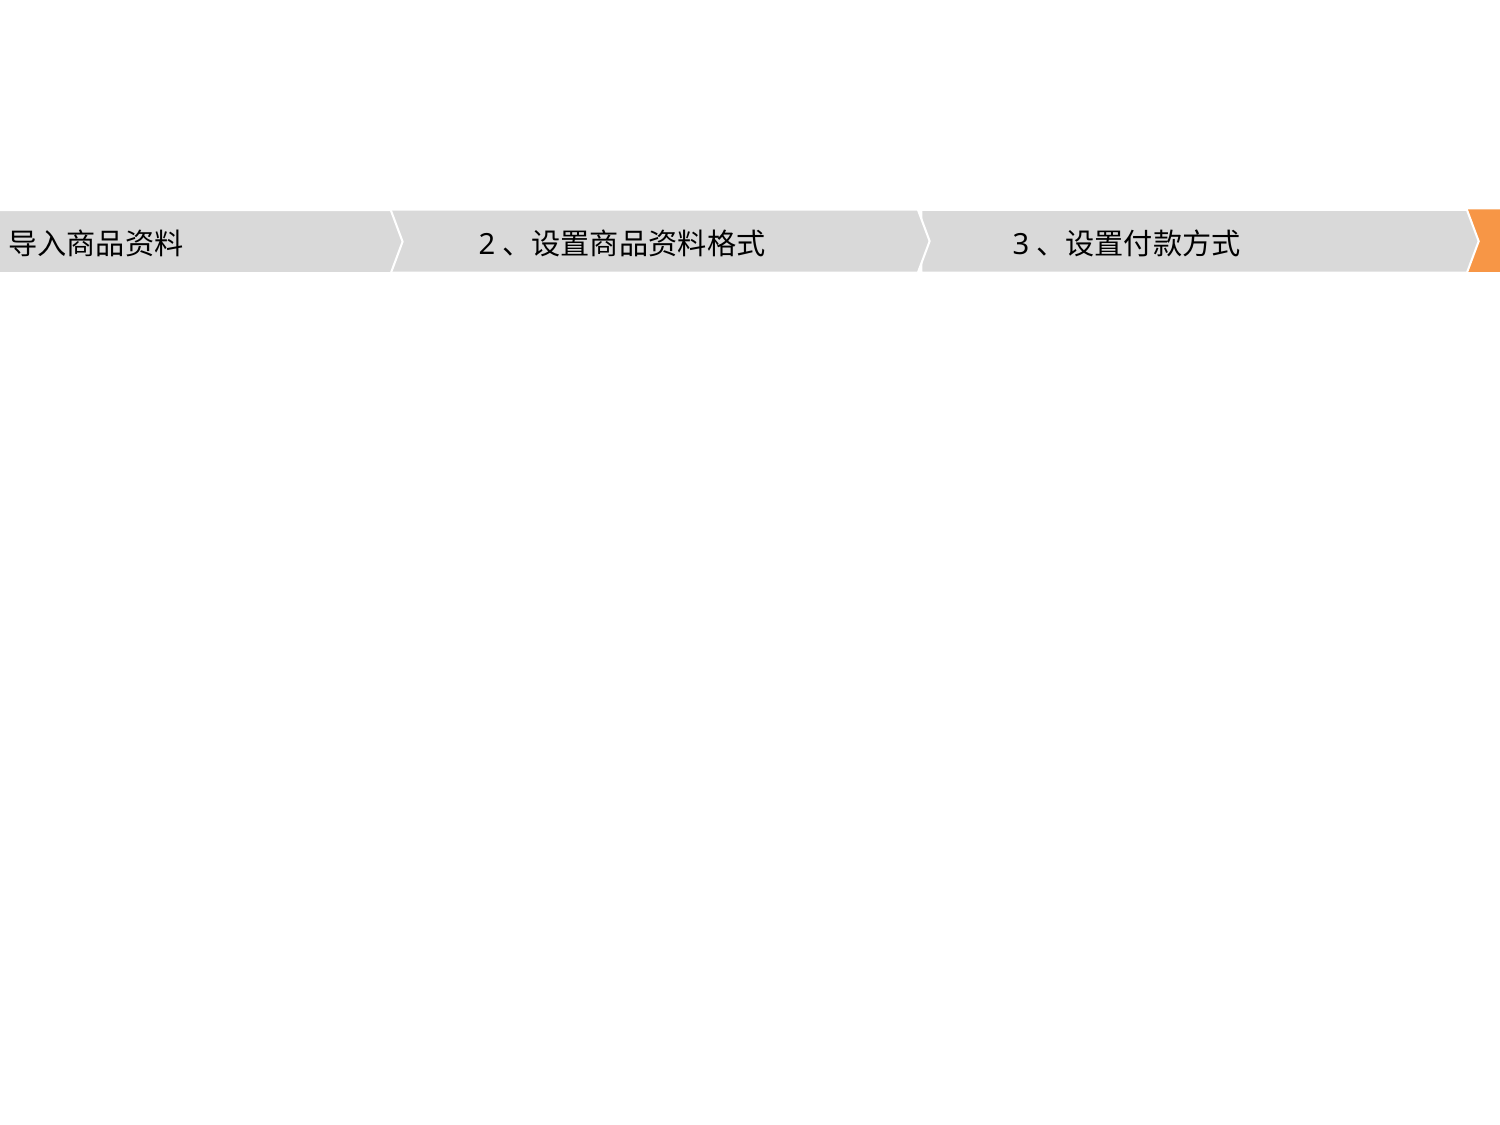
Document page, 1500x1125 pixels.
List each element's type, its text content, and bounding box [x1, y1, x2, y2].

text_box 2、设置商品资料格式 [463, 217, 781, 268]
text_box [333, 209, 930, 273]
text_box 3、设置付款方式 [997, 217, 1256, 268]
text_box [0, 210, 403, 274]
text_box [1452, 208, 1500, 274]
text_box [921, 209, 1479, 273]
text_box 1、导入商品资料 [0, 218, 199, 268]
